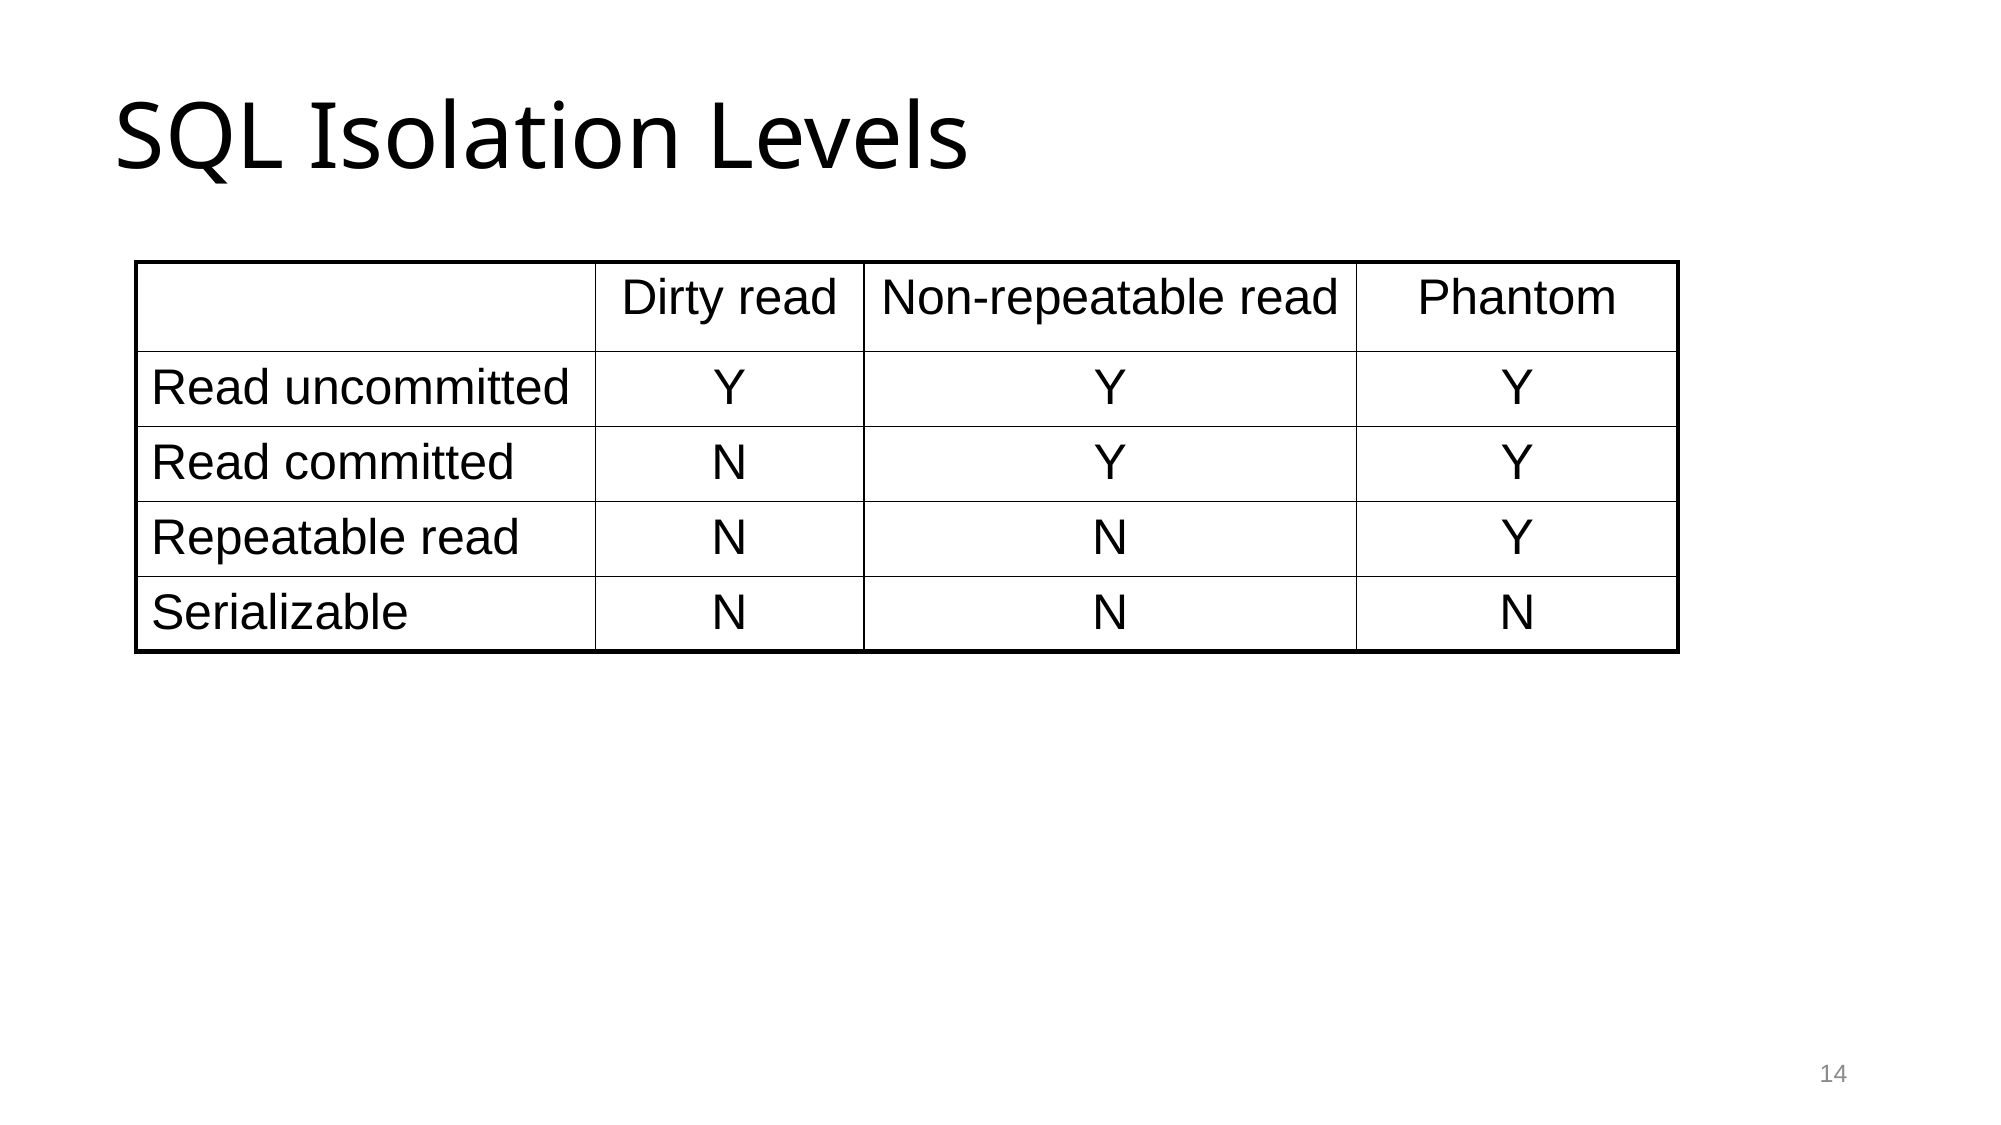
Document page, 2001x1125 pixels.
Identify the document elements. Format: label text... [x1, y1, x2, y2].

table_cell Y [596, 352, 863, 426]
table_cell N [865, 577, 1356, 649]
table_cell N [596, 427, 863, 501]
table_cell Y [1357, 427, 1676, 501]
table_cell Y [865, 427, 1356, 501]
table_header Dirty read [596, 264, 863, 351]
table_cell Serializable [138, 577, 595, 649]
table_cell Read committed [138, 427, 595, 501]
table_cell Repeatable read [138, 502, 595, 576]
table_cell N [1357, 577, 1676, 649]
table_header [138, 264, 595, 351]
slide_number 14 [1412, 1042, 1863, 1103]
table_cell Read uncommitted [138, 352, 595, 426]
table_cell N [596, 577, 863, 649]
table_header Non-repeatable read [865, 264, 1356, 351]
table_cell Y [1357, 502, 1676, 576]
table_cell N [865, 502, 1356, 576]
table_cell Y [1357, 352, 1676, 426]
table_cell N [596, 502, 863, 576]
table_header Phantom [1357, 264, 1676, 351]
table_cell Y [865, 352, 1356, 426]
title SQL Isolation Levels [99, 45, 1900, 233]
